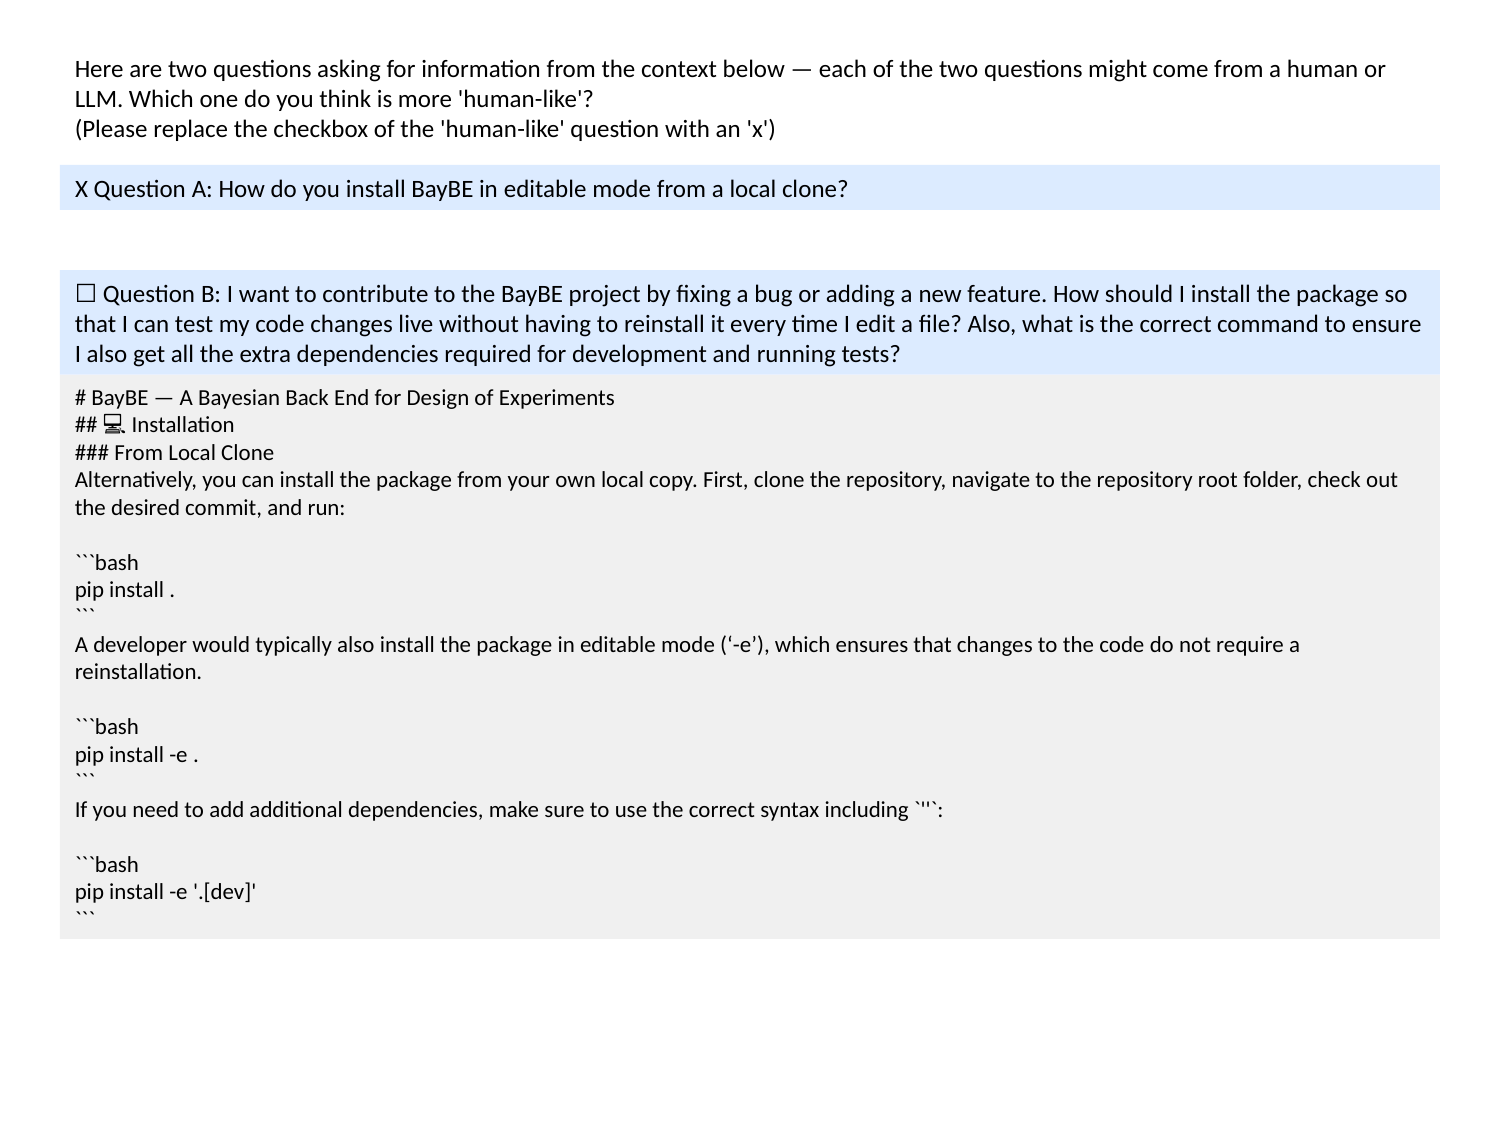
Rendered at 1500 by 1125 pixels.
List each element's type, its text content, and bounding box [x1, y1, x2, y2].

text_box ☐ Question B: I want to contribute to the BayBE project by fixing a bug or adding a new feature. How should I install the package so that I can test my code changes live without having to reinstall it every time I edit a file? Also, what is the correct command to ensure I also get all the extra dependencies required for development and running tests? [59, 270, 1440, 374]
text_box X Question A: How do you install BayBE in editable mode from a local clone? [59, 164, 1440, 210]
text_box Here are two questions asking for information from the context below — each of the two questions might come from a human or LLM. Which one do you think is more 'human-like'? (Please replace the checkbox of the 'human-like' question with an 'x') [59, 45, 1440, 150]
text_box # BayBE — A Bayesian Back End for Design of Experiments ## 💻 Installation ### From Local Clone Alternatively, you can install the package from your own local copy. First, clone the repository, navigate to the repository root folder, check out the desired commit, and run: ```bash pip install . ``` A developer would typically also install the package in editable mode (‘-e’), which ensures that changes to the code do not require a reinstallation. ```bash pip install -e . ``` If you need to add additional dependencies, make sure to use the correct syntax including `''`: ```bash pip install -e '.[dev]' ``` [59, 374, 1440, 939]
